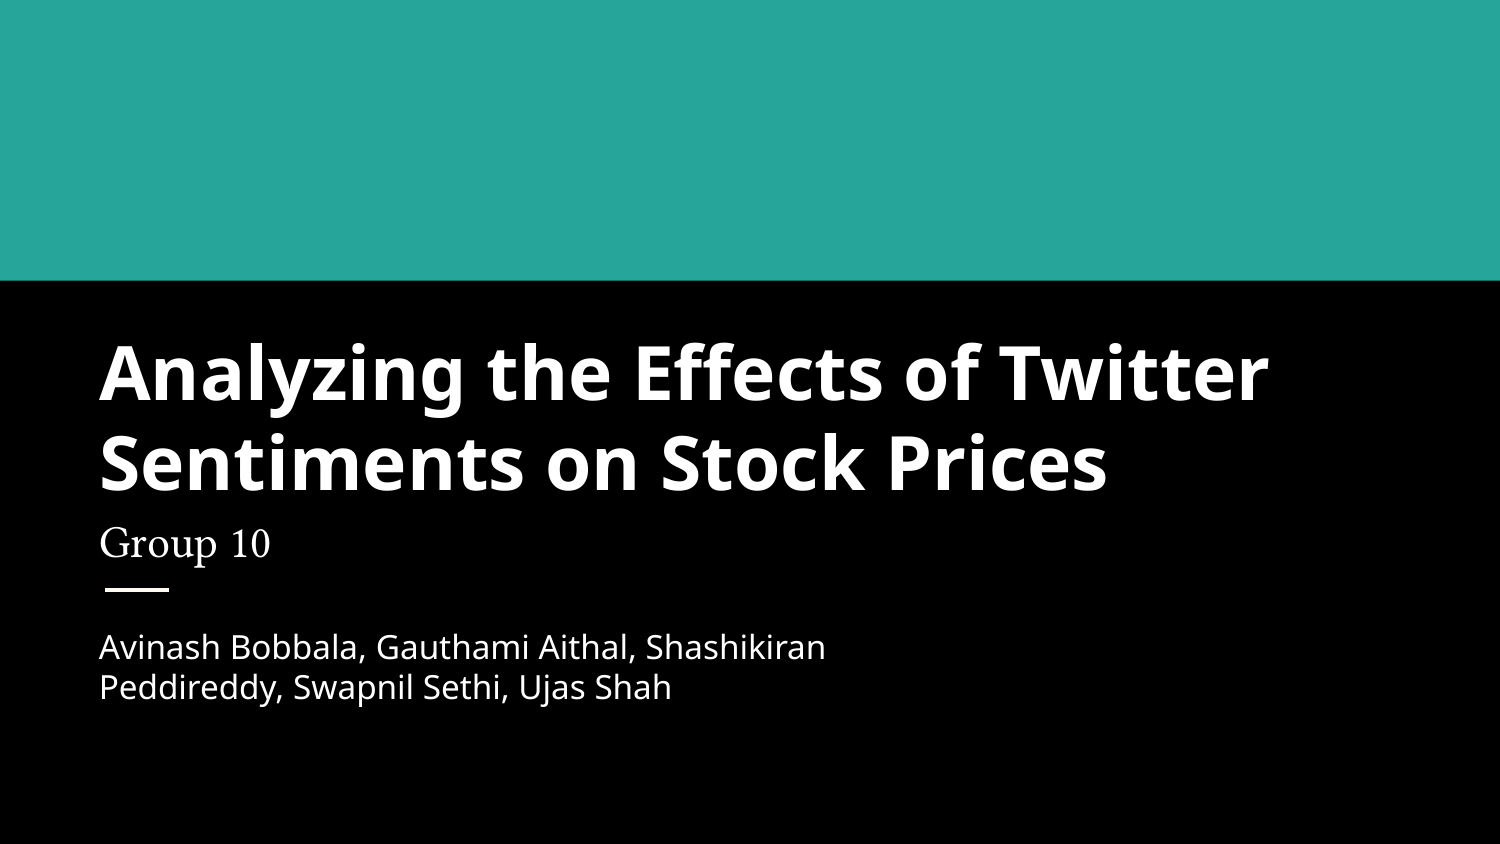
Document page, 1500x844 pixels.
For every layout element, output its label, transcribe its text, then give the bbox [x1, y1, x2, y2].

text_box Avinash Bobbala, Gauthami Aithal, Shashikiran Peddireddy, Swapnil Sethi, Ujas Shah [84, 611, 923, 733]
title Analyzing the Effects of Twitter Sentiments on Stock Prices [84, 310, 1416, 561]
text_box Group 10 [84, 497, 577, 582]
